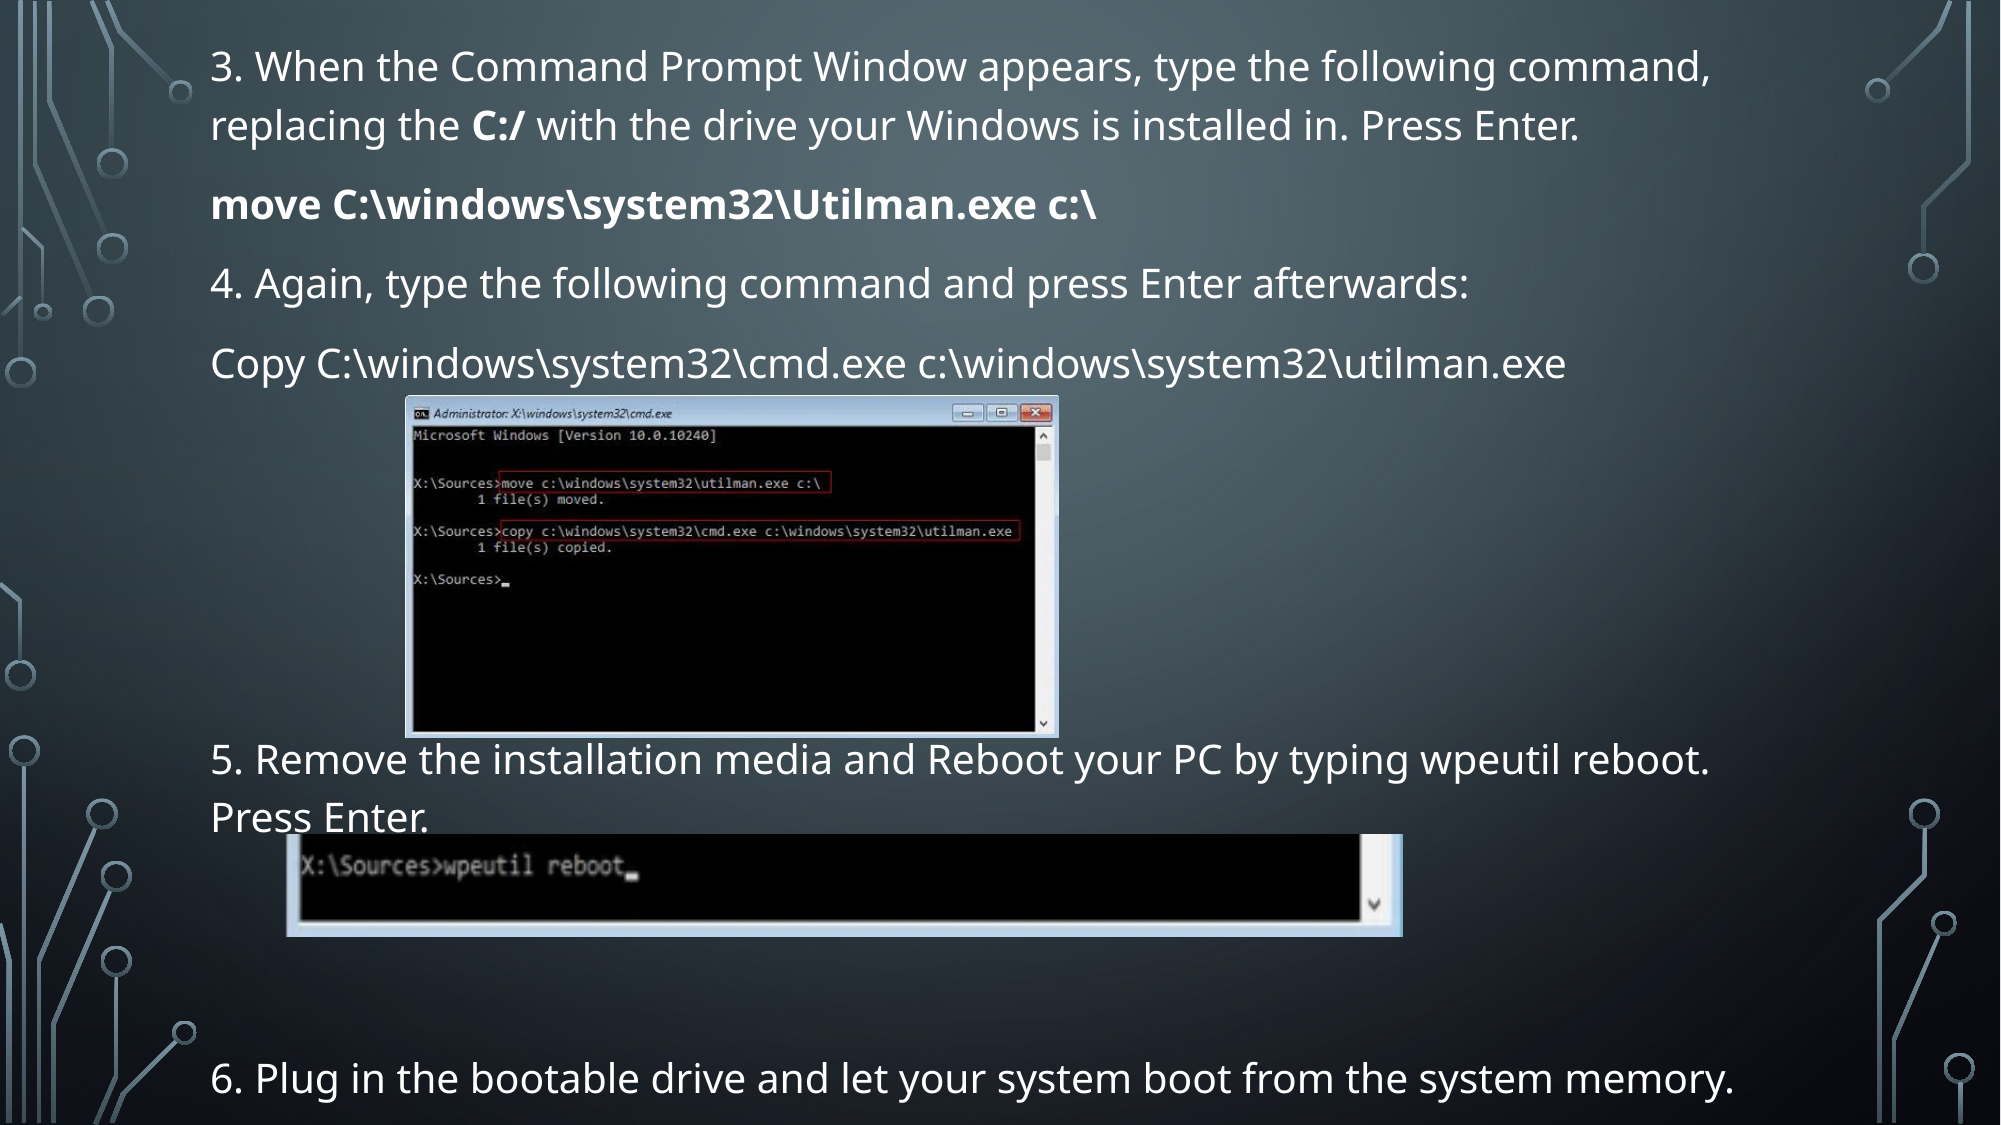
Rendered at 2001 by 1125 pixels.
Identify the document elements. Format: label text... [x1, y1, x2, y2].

picture [285, 834, 1404, 937]
picture [405, 395, 1059, 738]
list 3. When the Command Prompt Window appears, type the following command, replacing the C:/ with the drive your Windows is installed in. Press Enter. move C:\windows\system32\Utilman.exe c:\ 4. Again, type the following command and press Enter afterwards: Copy C:\windows\system32\cmd.exe c:\windows\system32\utilman.exe 5. Remove the installation media and Reboot your PC by typing wpeutil reboot. Press Enter. 6. Plug in the bootable drive and let your system boot from the system memory. [195, 23, 1813, 1110]
